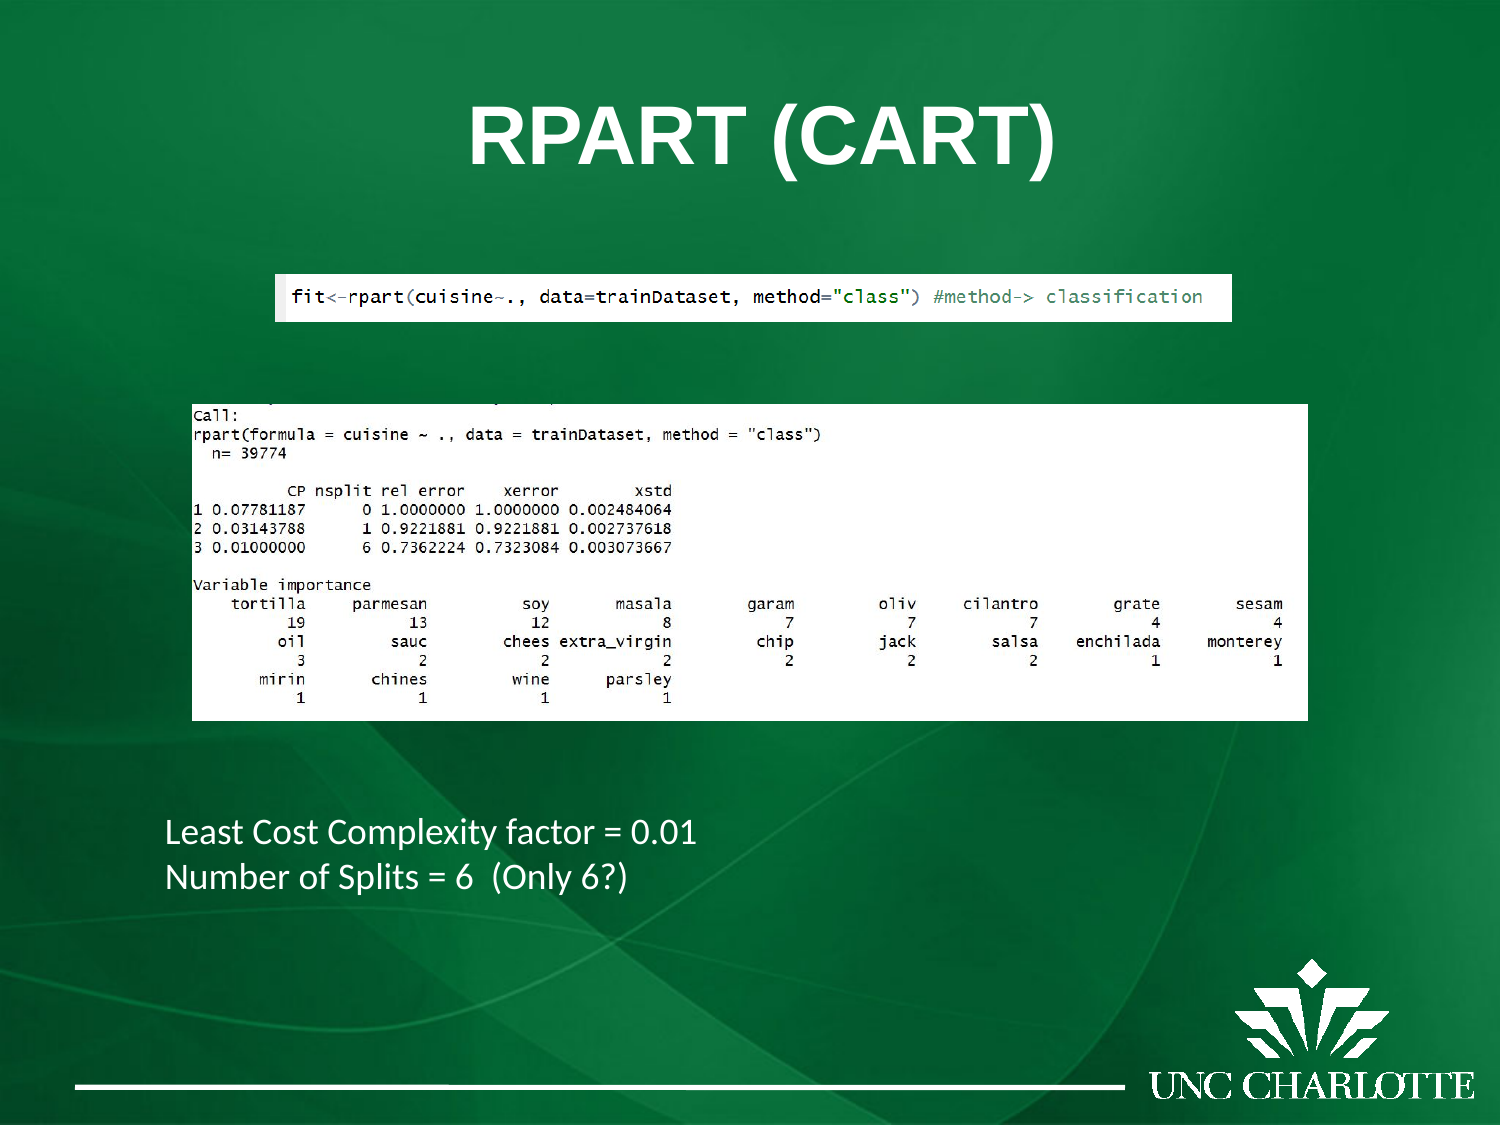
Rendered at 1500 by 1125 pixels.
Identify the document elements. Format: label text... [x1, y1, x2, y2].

title RPART (CART) [24, 37, 1500, 225]
picture [0, 0, 1500, 1125]
text_box Least Cost Complexity factor = 0.01 Number of Splits = 6 (Only 6?) [149, 799, 1200, 905]
